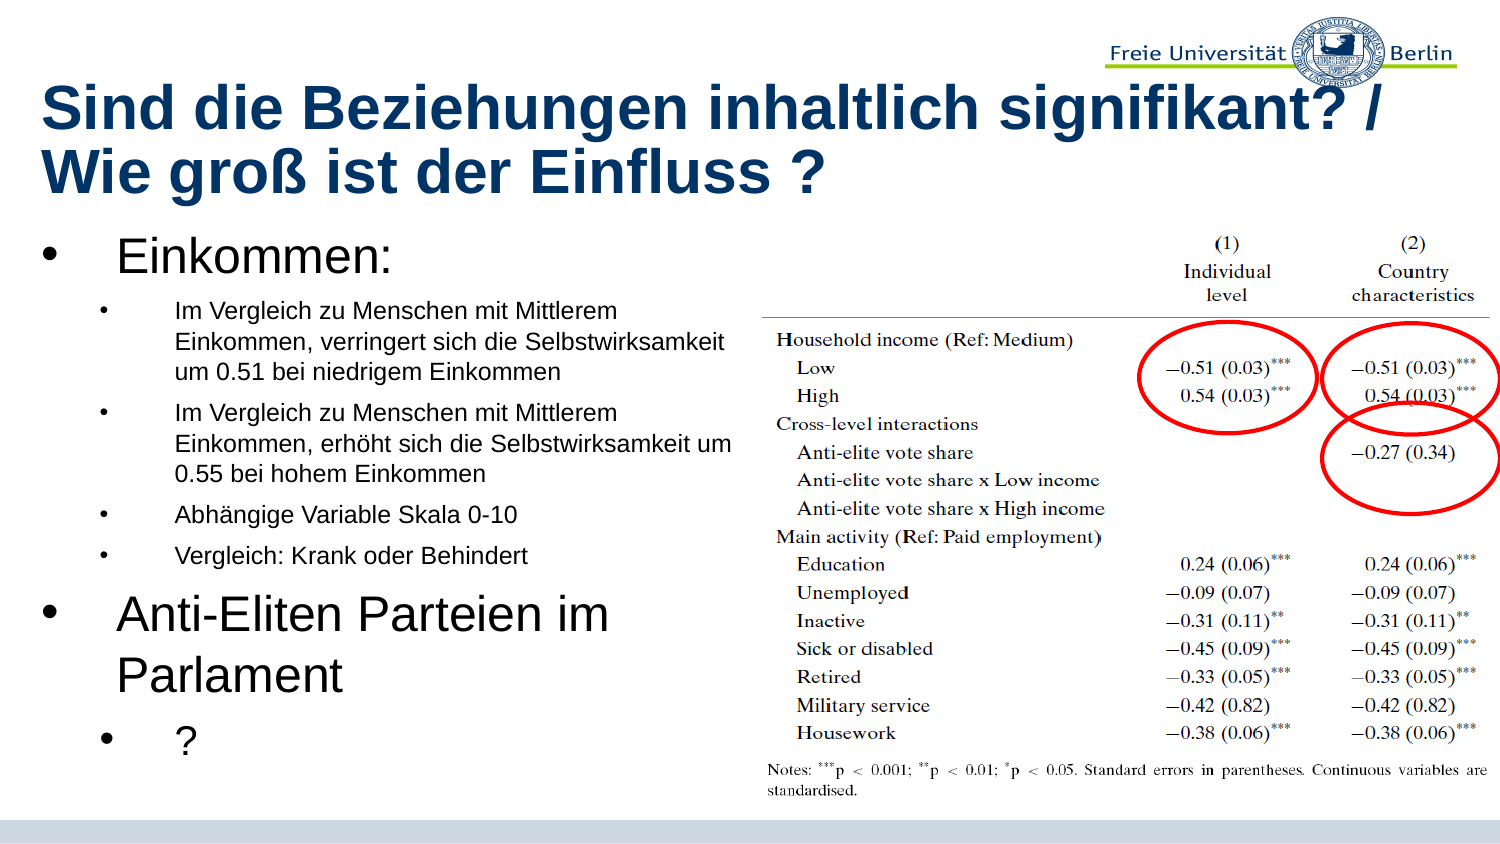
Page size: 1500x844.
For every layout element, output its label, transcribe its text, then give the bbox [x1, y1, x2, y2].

picture [750, 222, 1490, 751]
picture [1105, 17, 1457, 88]
text_box [1495, 435, 1500, 481]
title Sind die Beziehungen inhaltlich signifikant? / Wie groß ist der Einfluss ? [40, 116, 1460, 170]
list Einkommen: Im Vergleich zu Menschen mit Mittlerem Einkommen, verringert sich die Selbstwirksamkeit um 0.51 bei niedrigem Einkommen Im Vergleich zu Menschen mit Mittlerem Einkommen, erhöht sich die Selbstwirksamkeit um 0.55 bei hohem Einkommen Abhängige Variable Skala 0-10 Vergleich: Krank oder Behindert Anti-Eliten Parteien im Parlament ? [40, 222, 738, 778]
text_box [1495, 356, 1500, 402]
picture [762, 757, 1495, 803]
